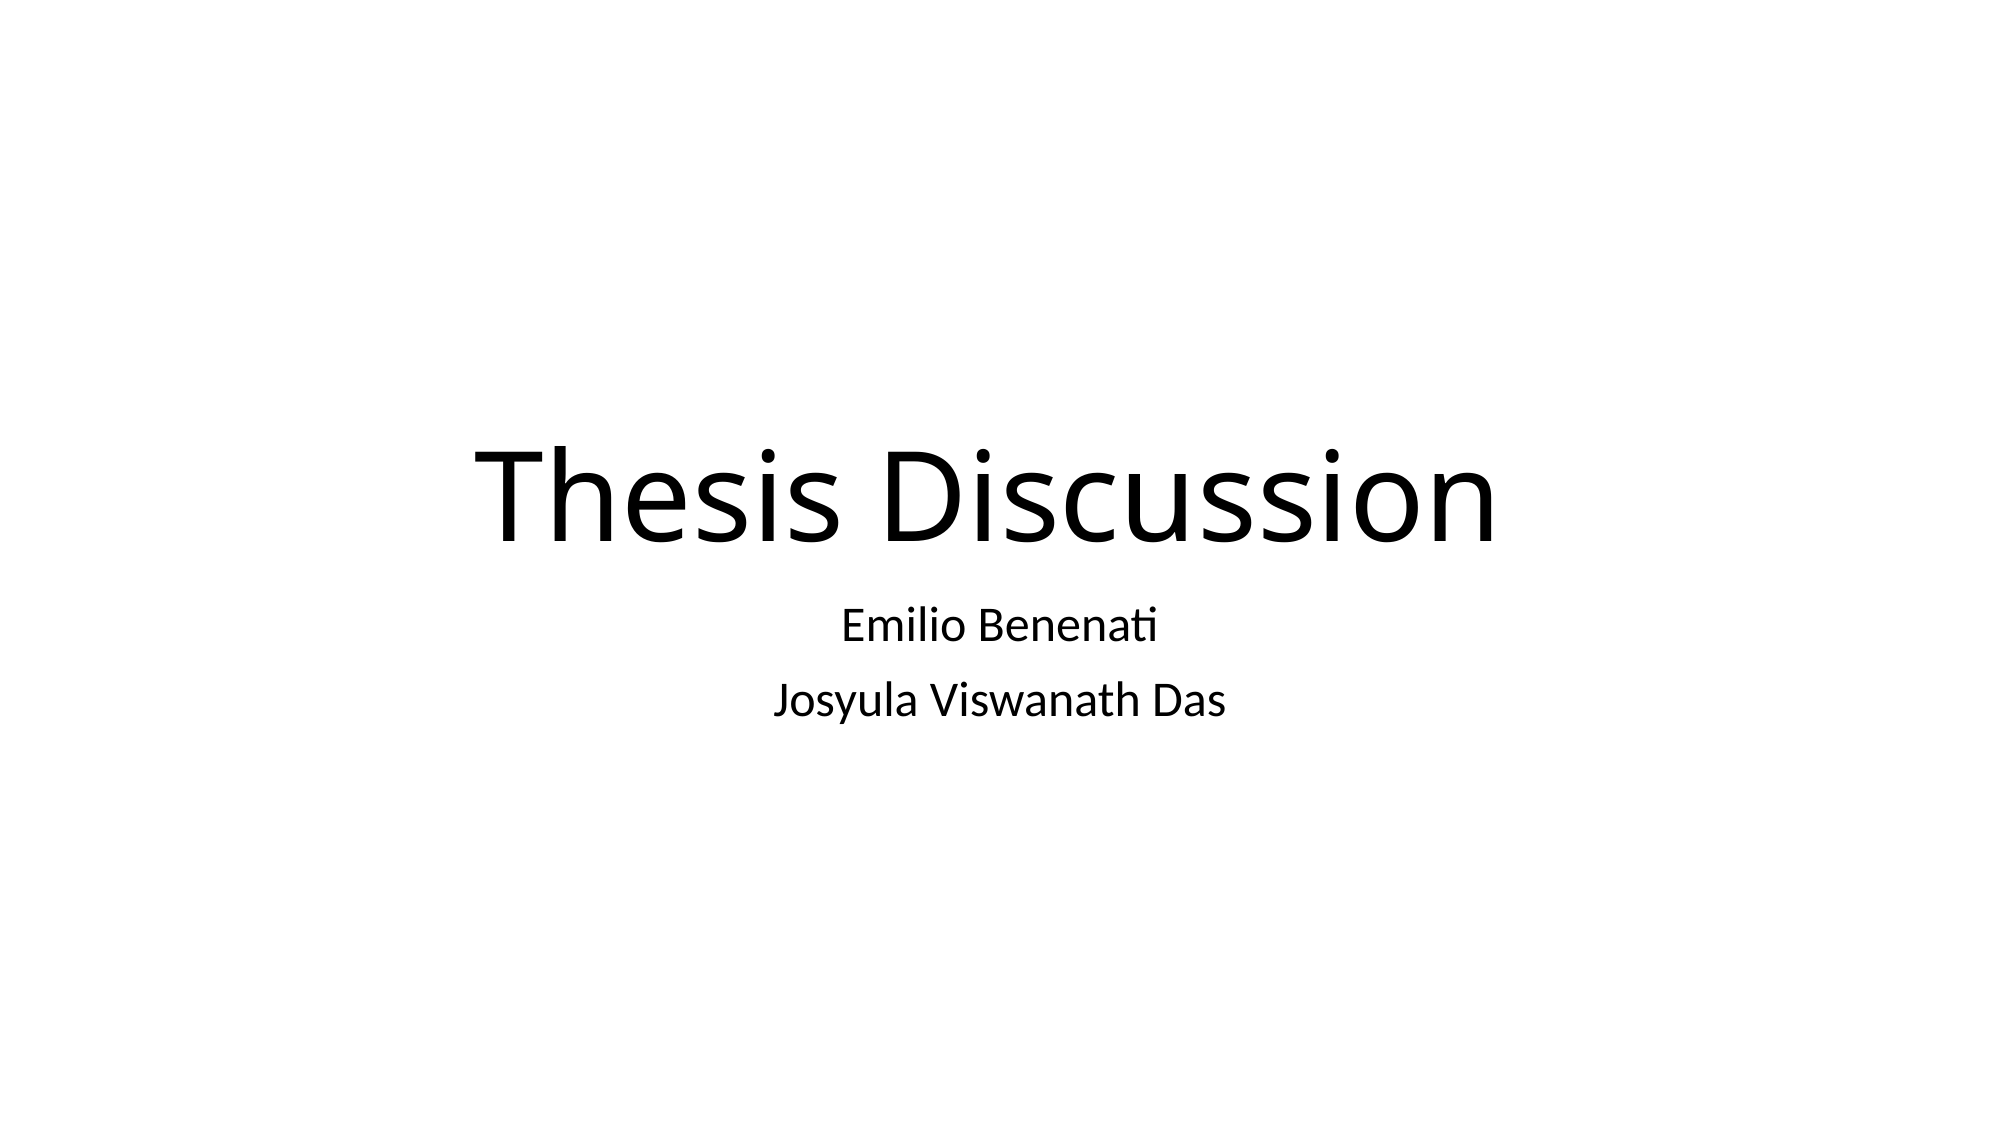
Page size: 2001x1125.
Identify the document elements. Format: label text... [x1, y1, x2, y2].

title Thesis Discussion [249, 184, 1750, 576]
subtitle Emilio Benenati Josyula Viswanath Das [249, 590, 1750, 863]
